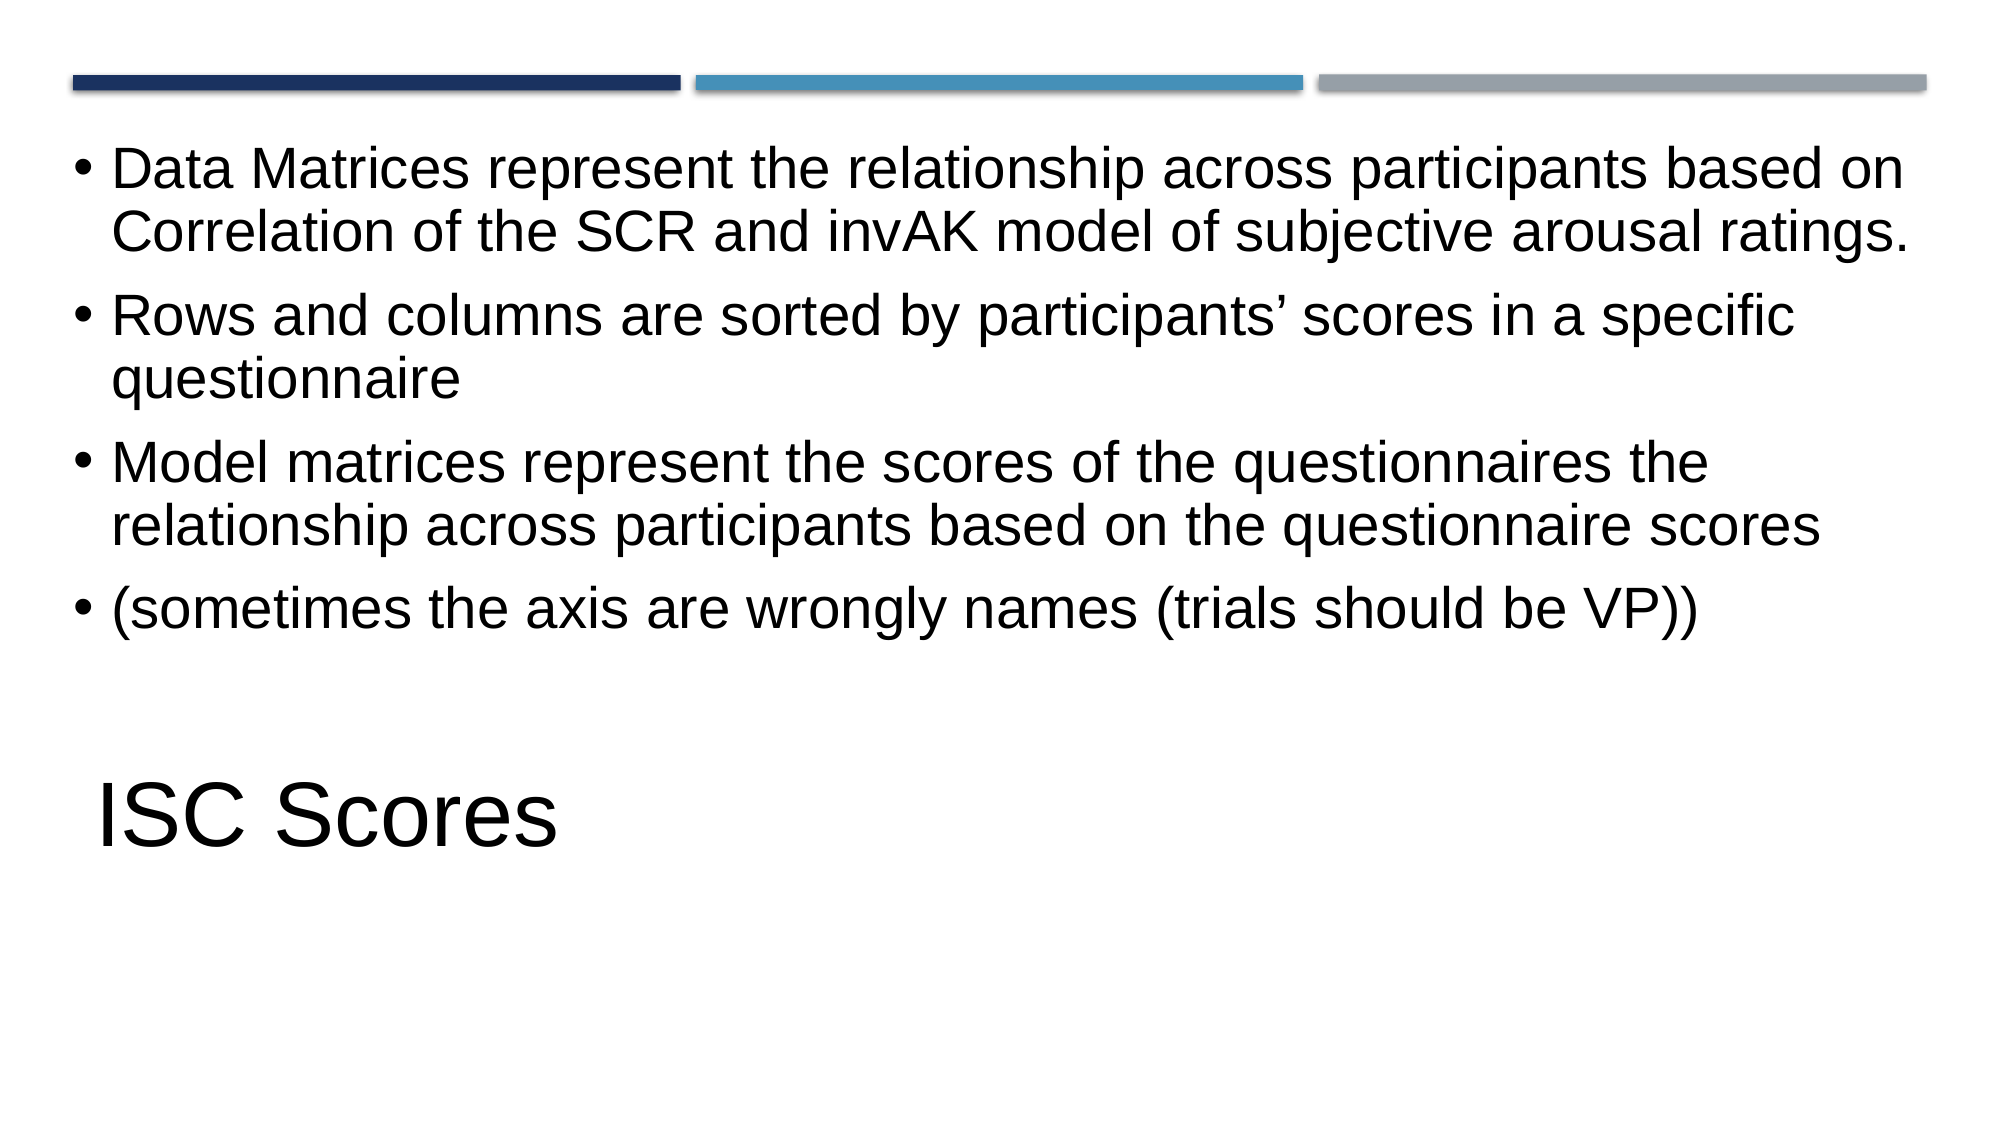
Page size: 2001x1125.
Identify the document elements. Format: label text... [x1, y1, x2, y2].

subtitle Data Matrices represent the relationship across participants based on Correlation of the SCR and invAK model of subjective arousal ratings. Rows and columns are sorted by participants’ scores in a specific questionnaire Model matrices represent the scores of the questionnaires the relationship across participants based on the questionnaire scores (sometimes the axis are wrongly names (trials should be VP)) [73, 98, 1926, 682]
title ISC Scores [95, 769, 1905, 863]
